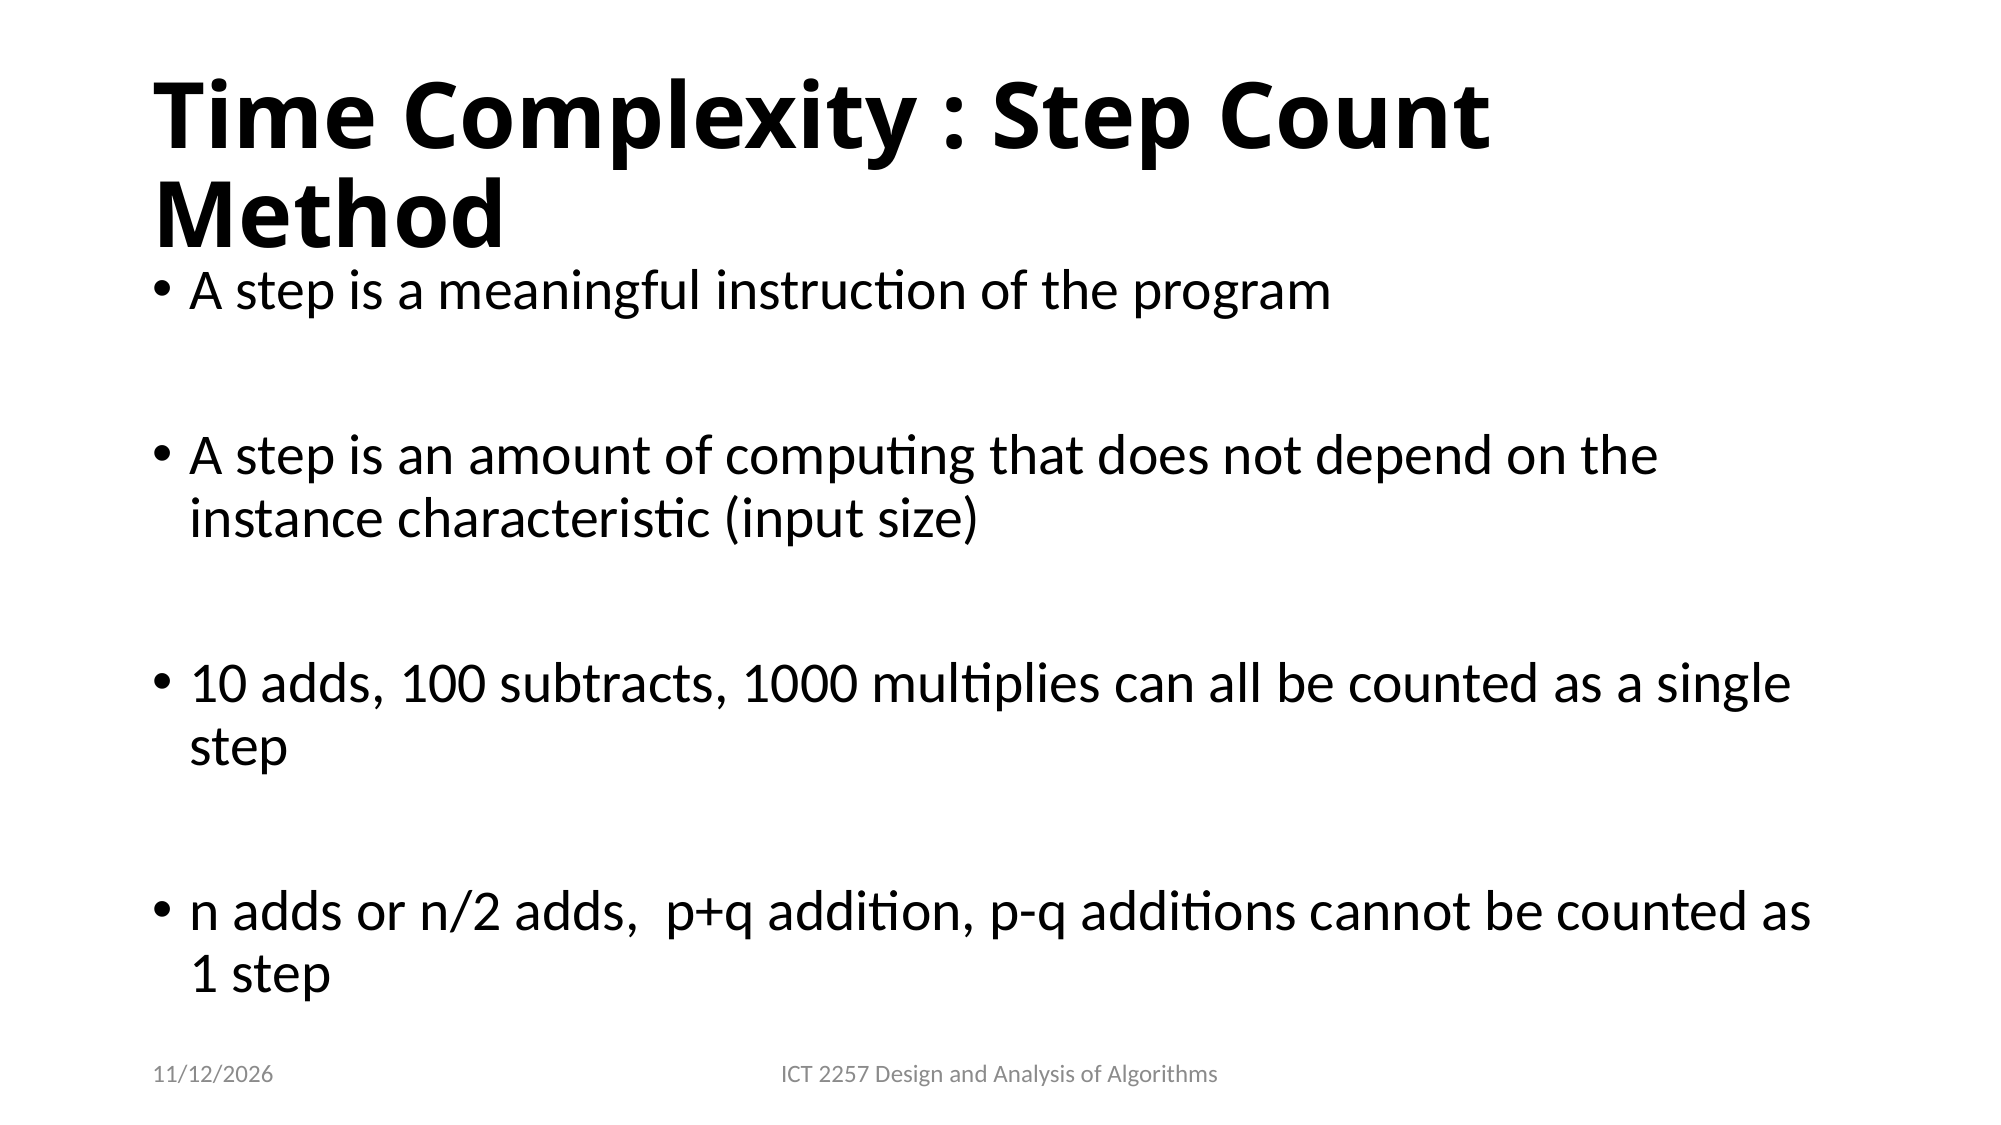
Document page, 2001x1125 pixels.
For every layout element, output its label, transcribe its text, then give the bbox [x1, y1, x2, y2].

title Time Complexity : Step Count Method [137, 59, 1863, 252]
list A step is a meaningful instruction of the program A step is an amount of computing that does not depend on the instance characteristic (input size) 10 adds, 100 subtracts, 1000 multiplies can all be counted as a single step n adds or n/2 adds, p+q addition, p-q additions cannot be counted as 1 step [137, 252, 1863, 1014]
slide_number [137, 1042, 588, 1103]
footer ICT 2257 Design and Analysis of Algorithms [662, 1042, 1338, 1103]
